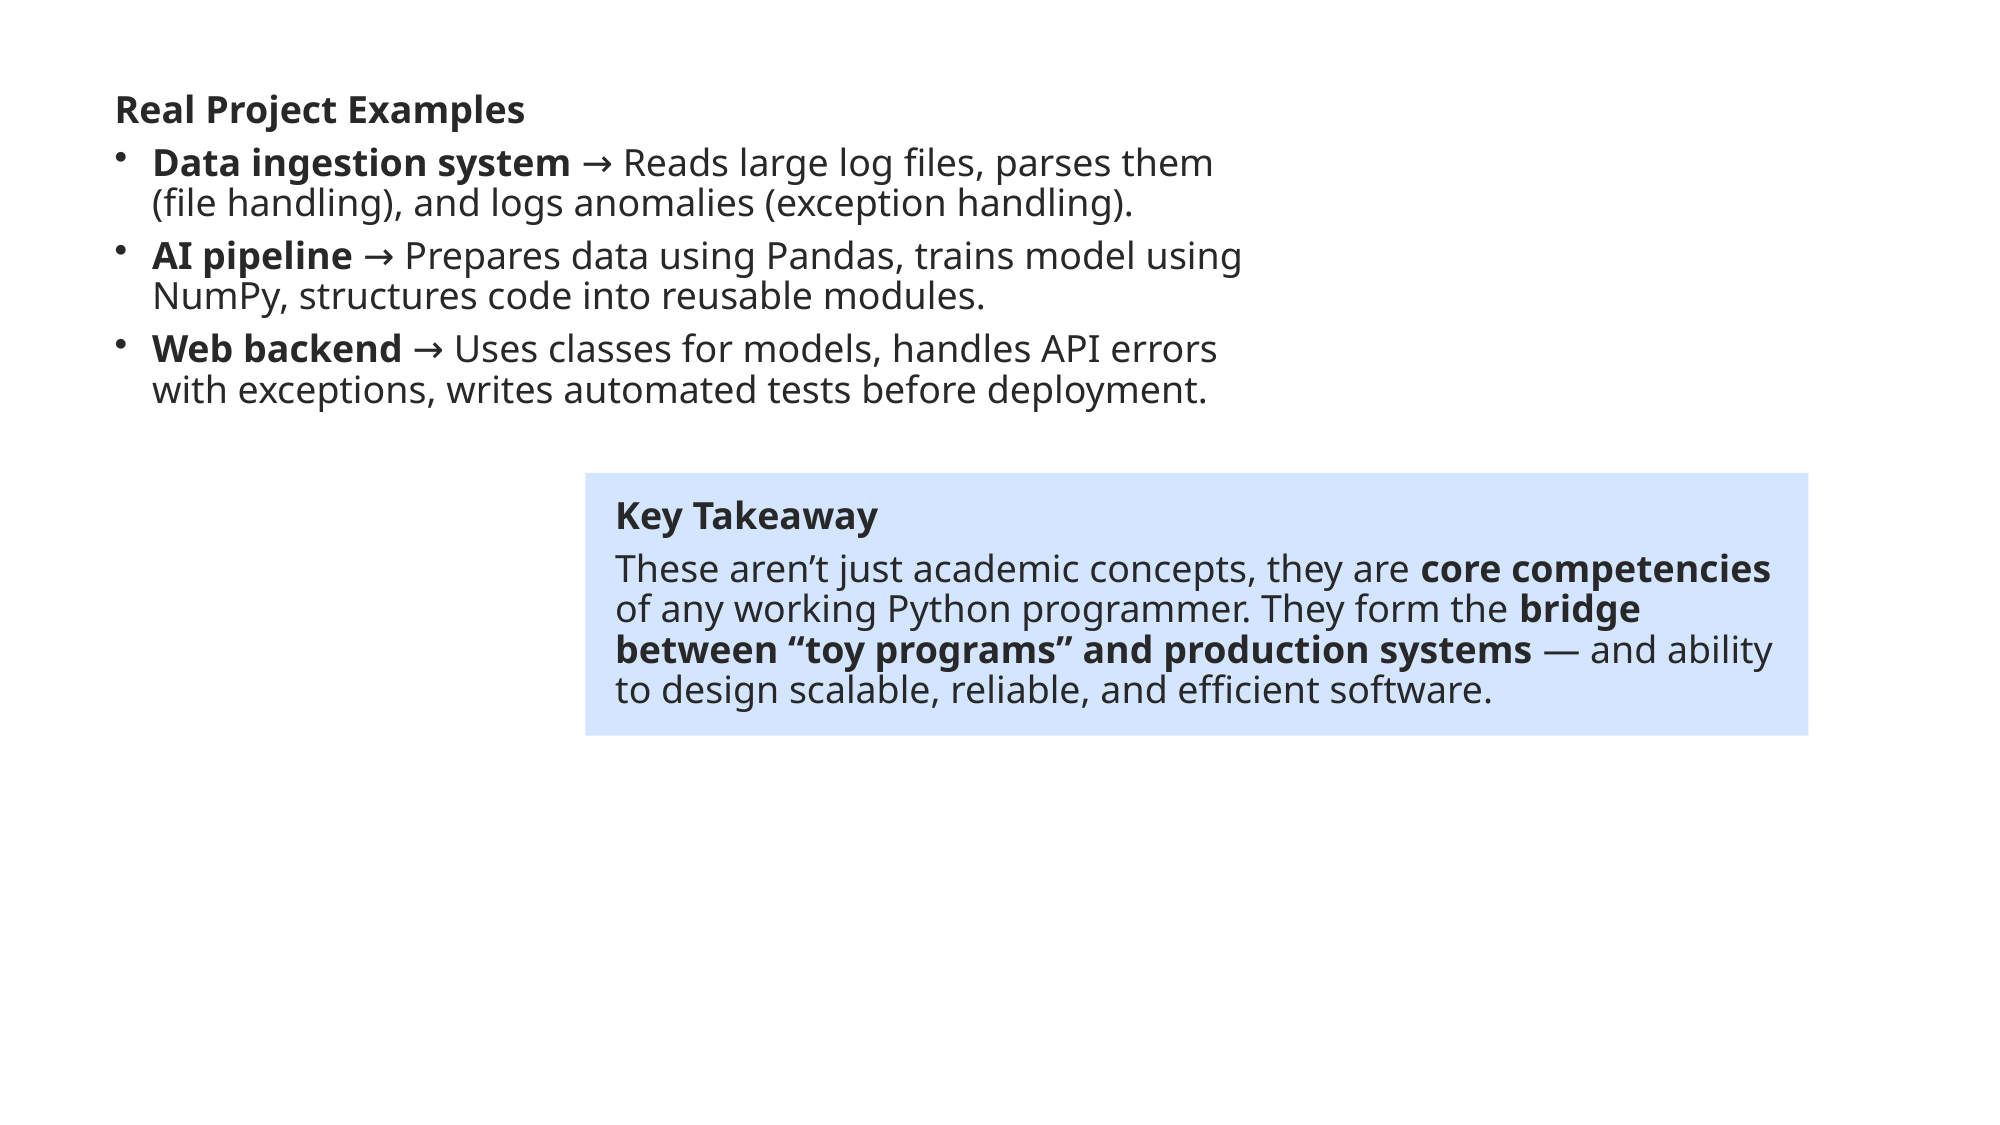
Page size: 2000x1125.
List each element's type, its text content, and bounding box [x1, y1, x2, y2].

text_box Key Takeaway These aren’t just academic concepts, they are core competencies of any working Python programmer. They form the bridge between “toy programs” and production systems — and ability to design scalable, reliable, and efficient software. [585, 472, 1809, 736]
text_box Real Project Examples Data ingestion system → Reads large log files, parses them (file handling), and logs anomalies (exception handling). AI pipeline → Prepares data using Pandas, trains model using NumPy, structures code into reusable modules. Web backend → Uses classes for models, handles API errors with exceptions, writes automated tests before deployment. [84, 66, 1302, 436]
